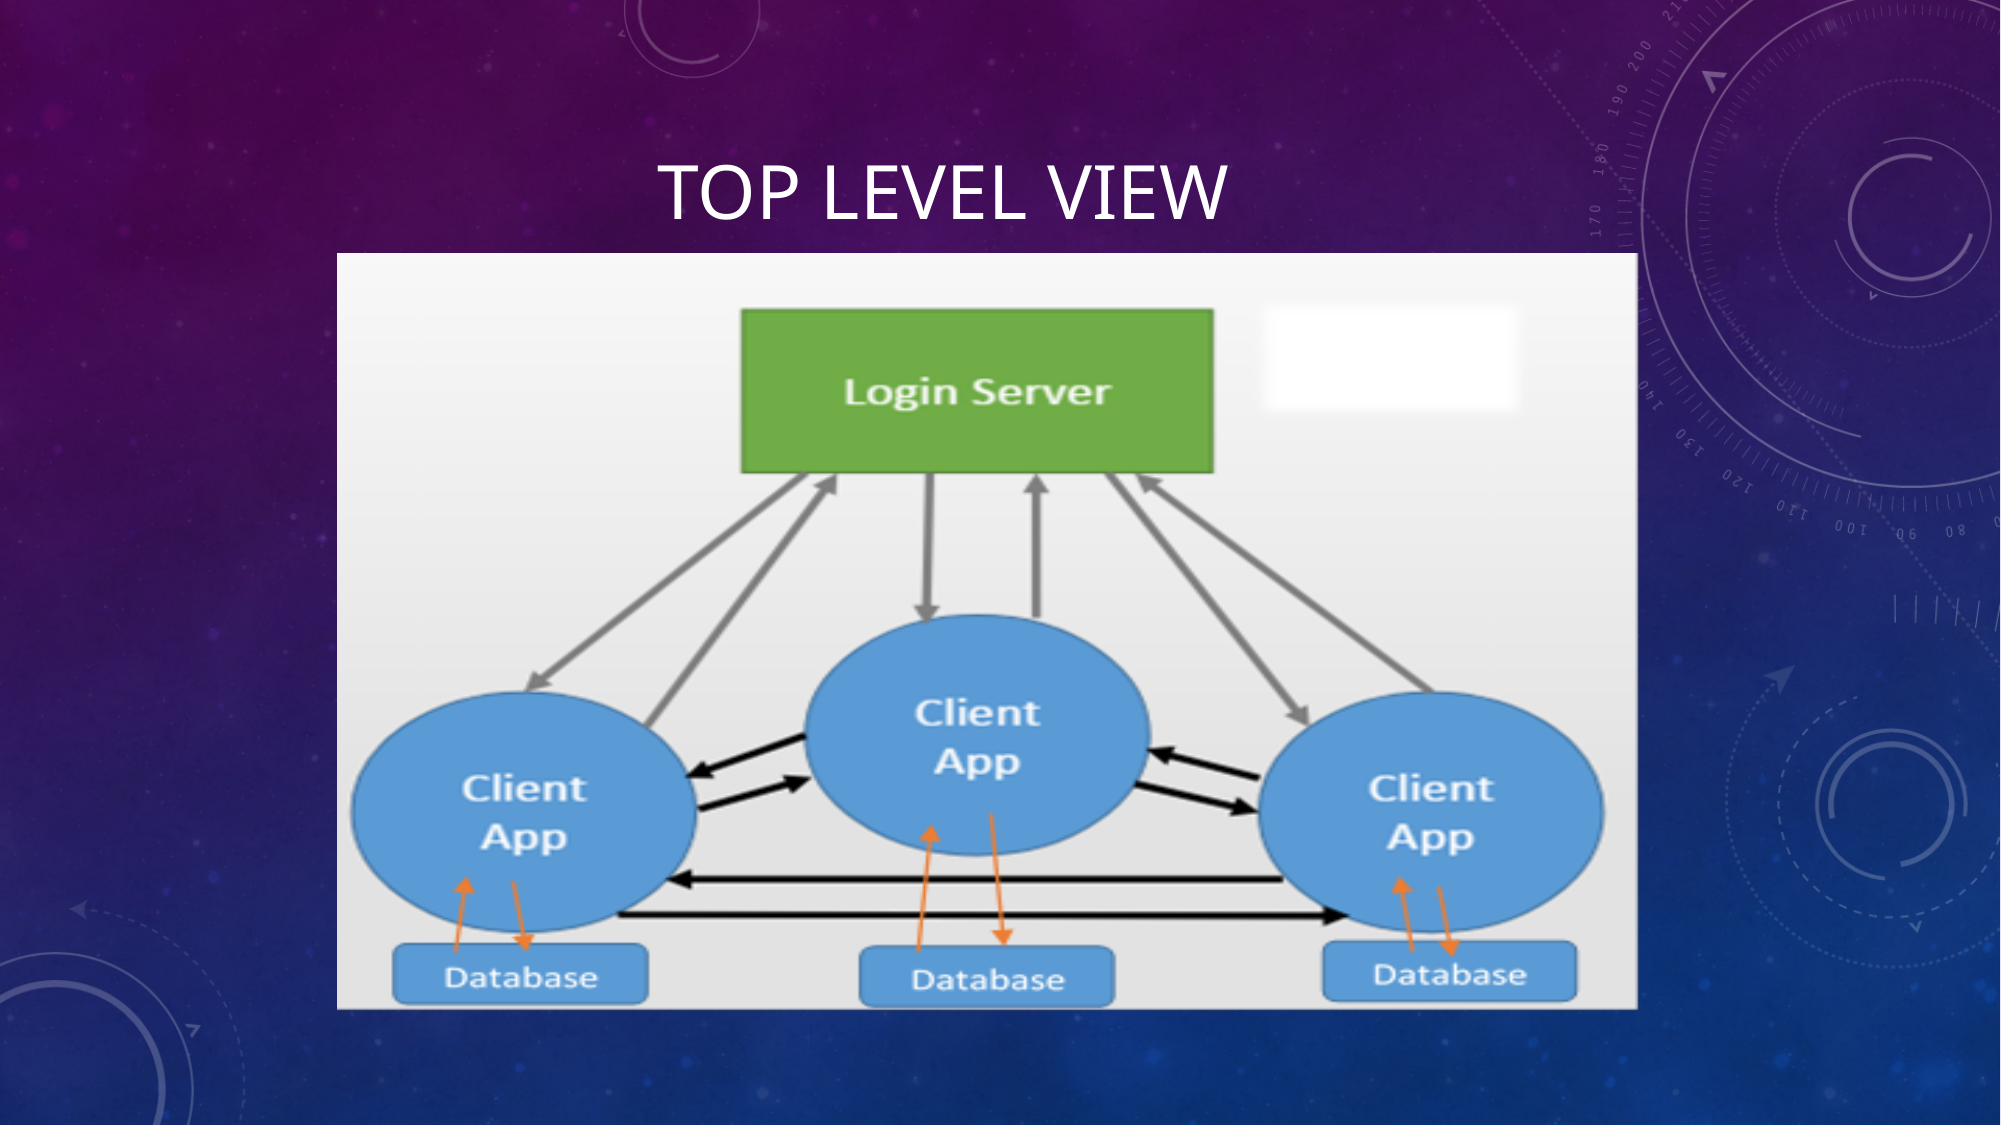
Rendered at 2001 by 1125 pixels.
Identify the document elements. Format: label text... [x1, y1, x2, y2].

picture [0, 0, 2001, 1125]
title Top level view [112, 70, 1775, 309]
